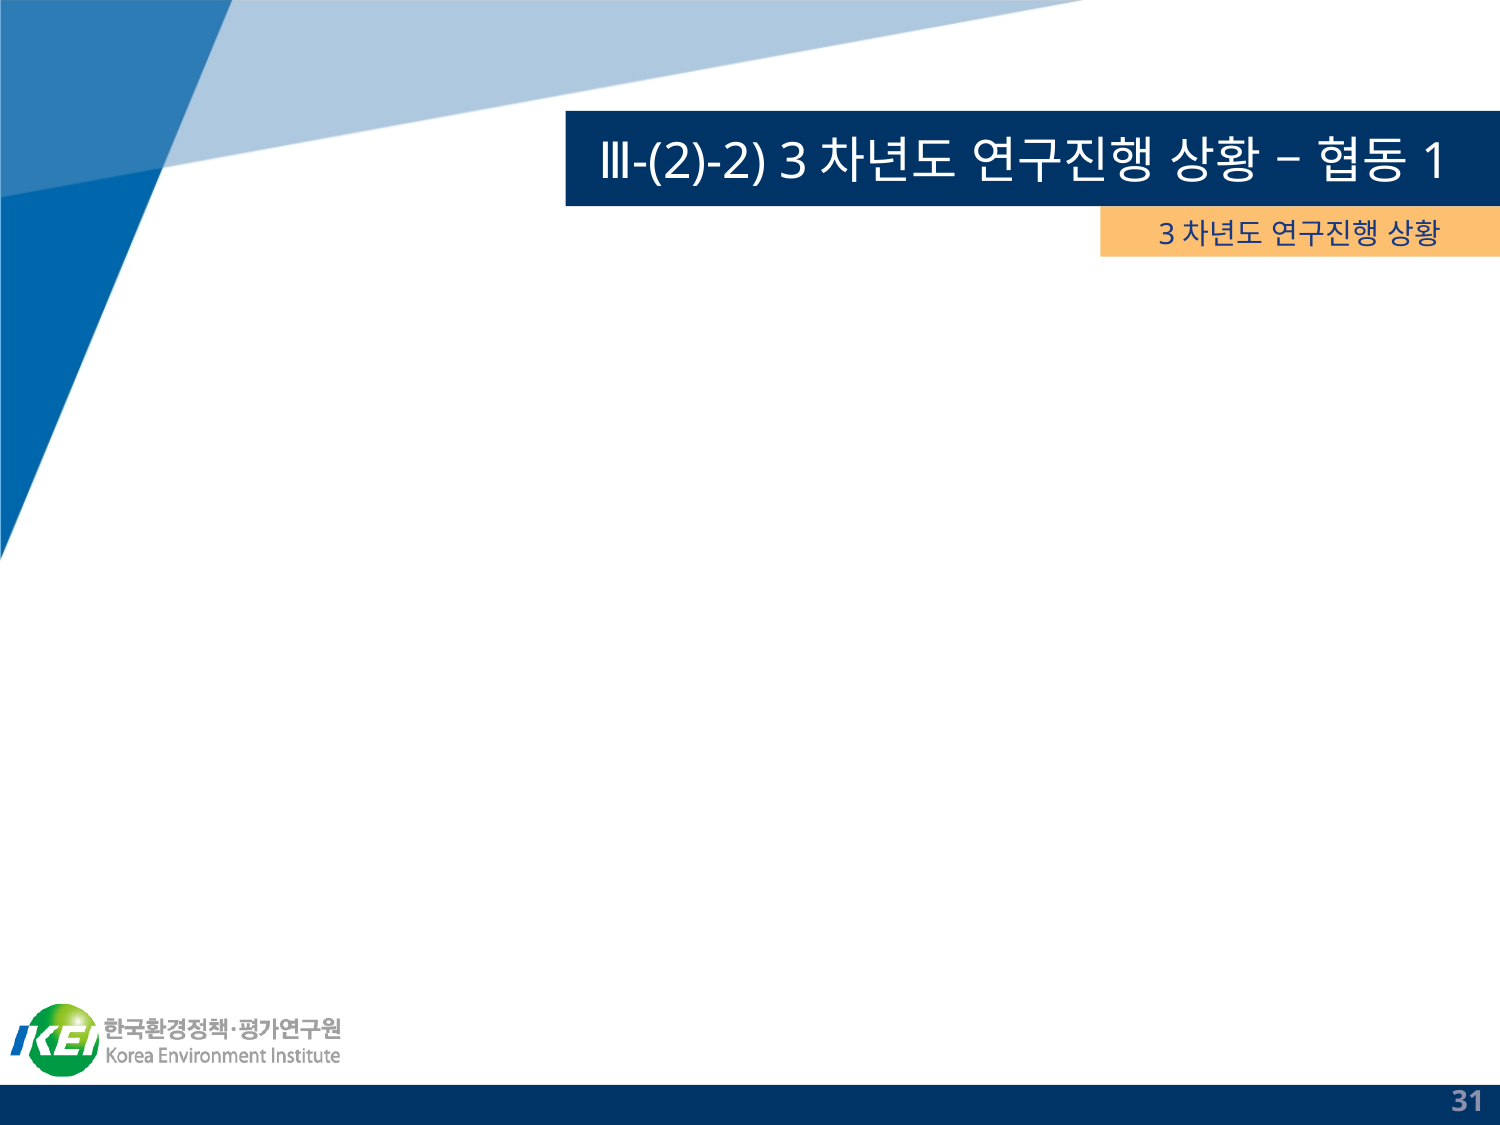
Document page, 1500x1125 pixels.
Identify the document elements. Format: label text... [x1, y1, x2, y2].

title Ⅲ-(2)-2) 3차년도 연구진행 상황 – 협동1 [565, 110, 1500, 207]
slide_number 31 [1149, 1079, 1500, 1125]
list 3차년도 연구진행 상황 [1100, 207, 1500, 259]
picture [0, 0, 1135, 637]
picture [0, 996, 350, 1082]
